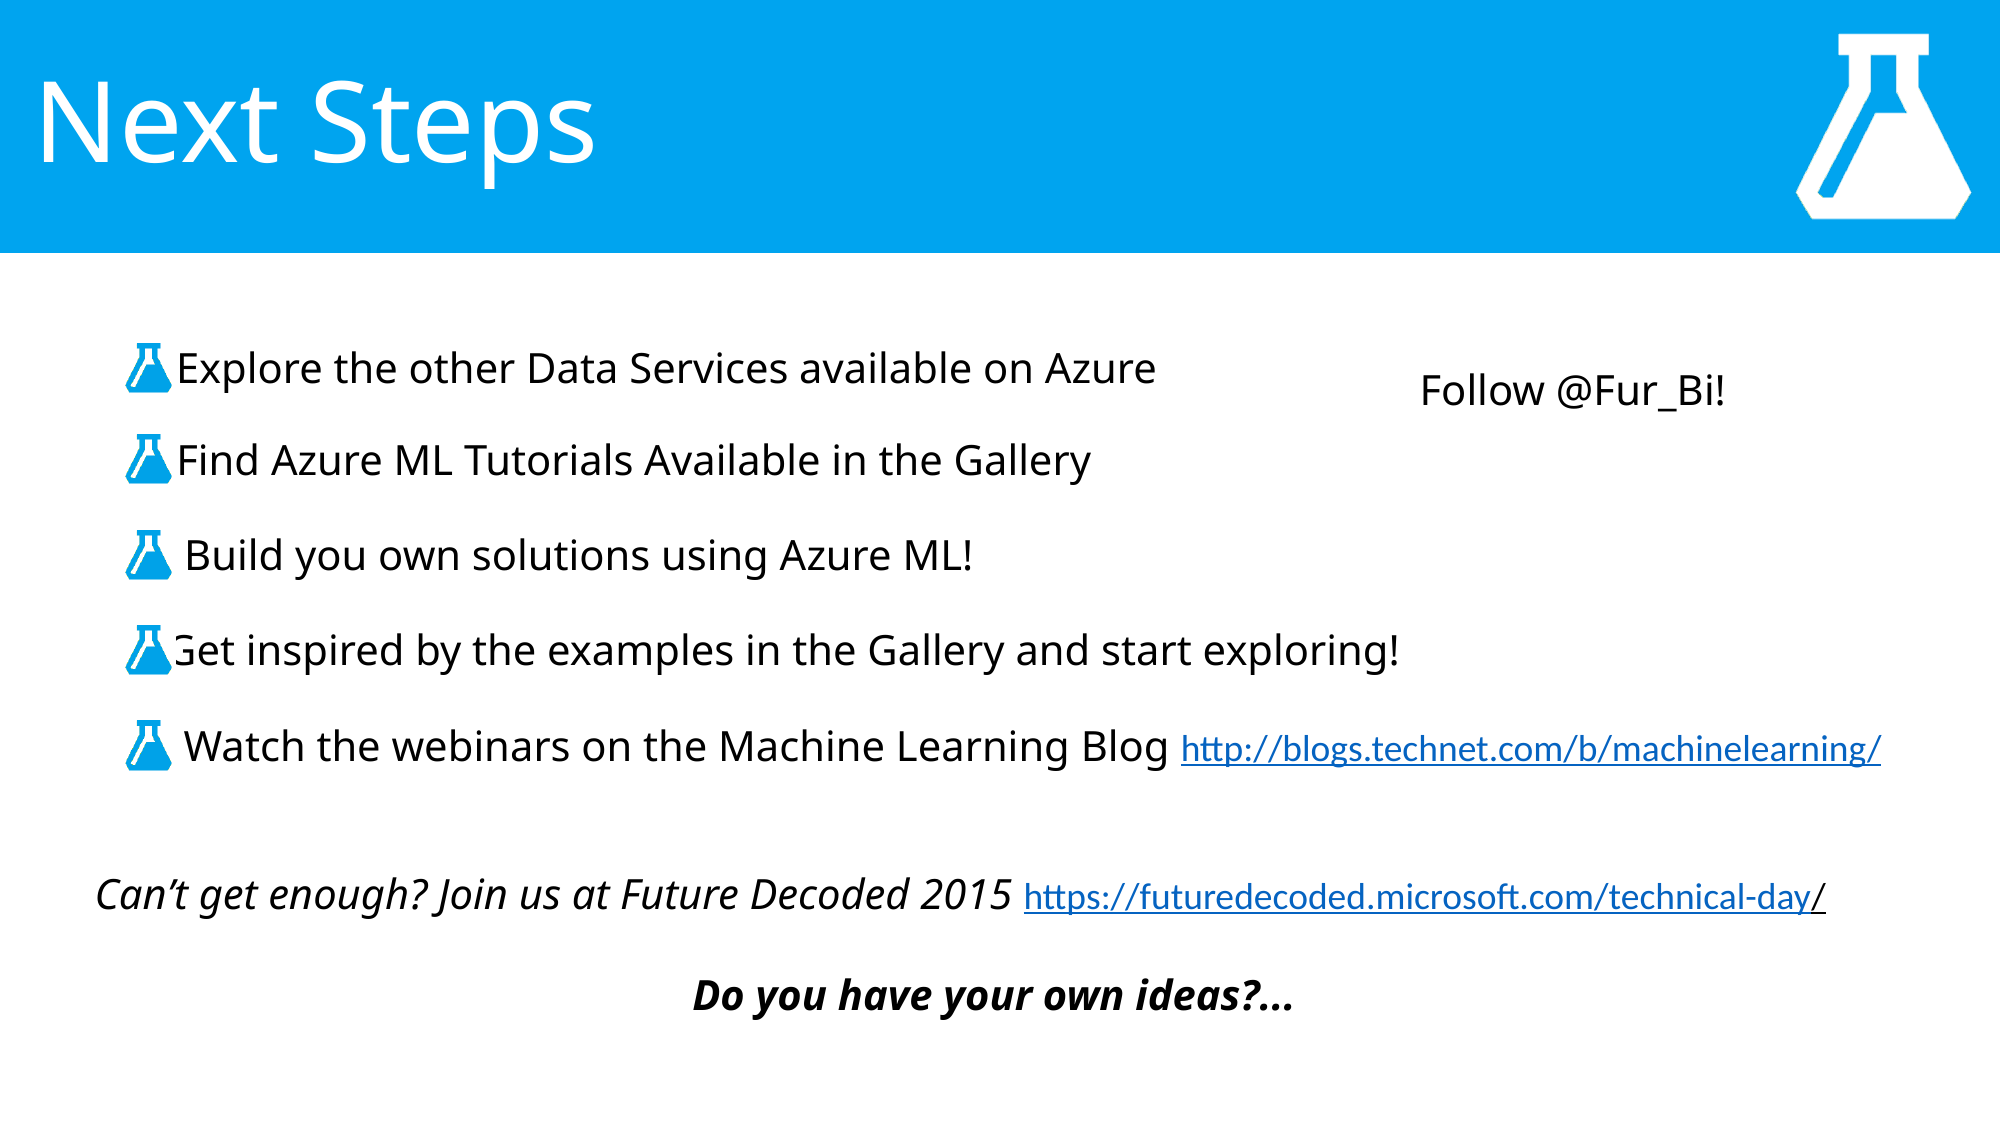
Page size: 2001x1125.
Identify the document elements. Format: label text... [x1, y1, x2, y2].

title Next Steps [18, 17, 1744, 235]
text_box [122, 334, 1126, 401]
picture [1797, 34, 1970, 219]
text_box [0, 0, 2000, 253]
text_box Can’t get enough? Join us at Future Decoded 2015 https://futuredecoded.microsoft.com/technical-day/ [79, 860, 1850, 926]
text_box Do you have your own ideas?... [677, 961, 1476, 1027]
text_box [122, 426, 1061, 492]
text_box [122, 616, 1360, 683]
text_box Follow @Fur_Bi! [1404, 356, 1741, 422]
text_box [122, 712, 1859, 778]
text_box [122, 521, 952, 588]
